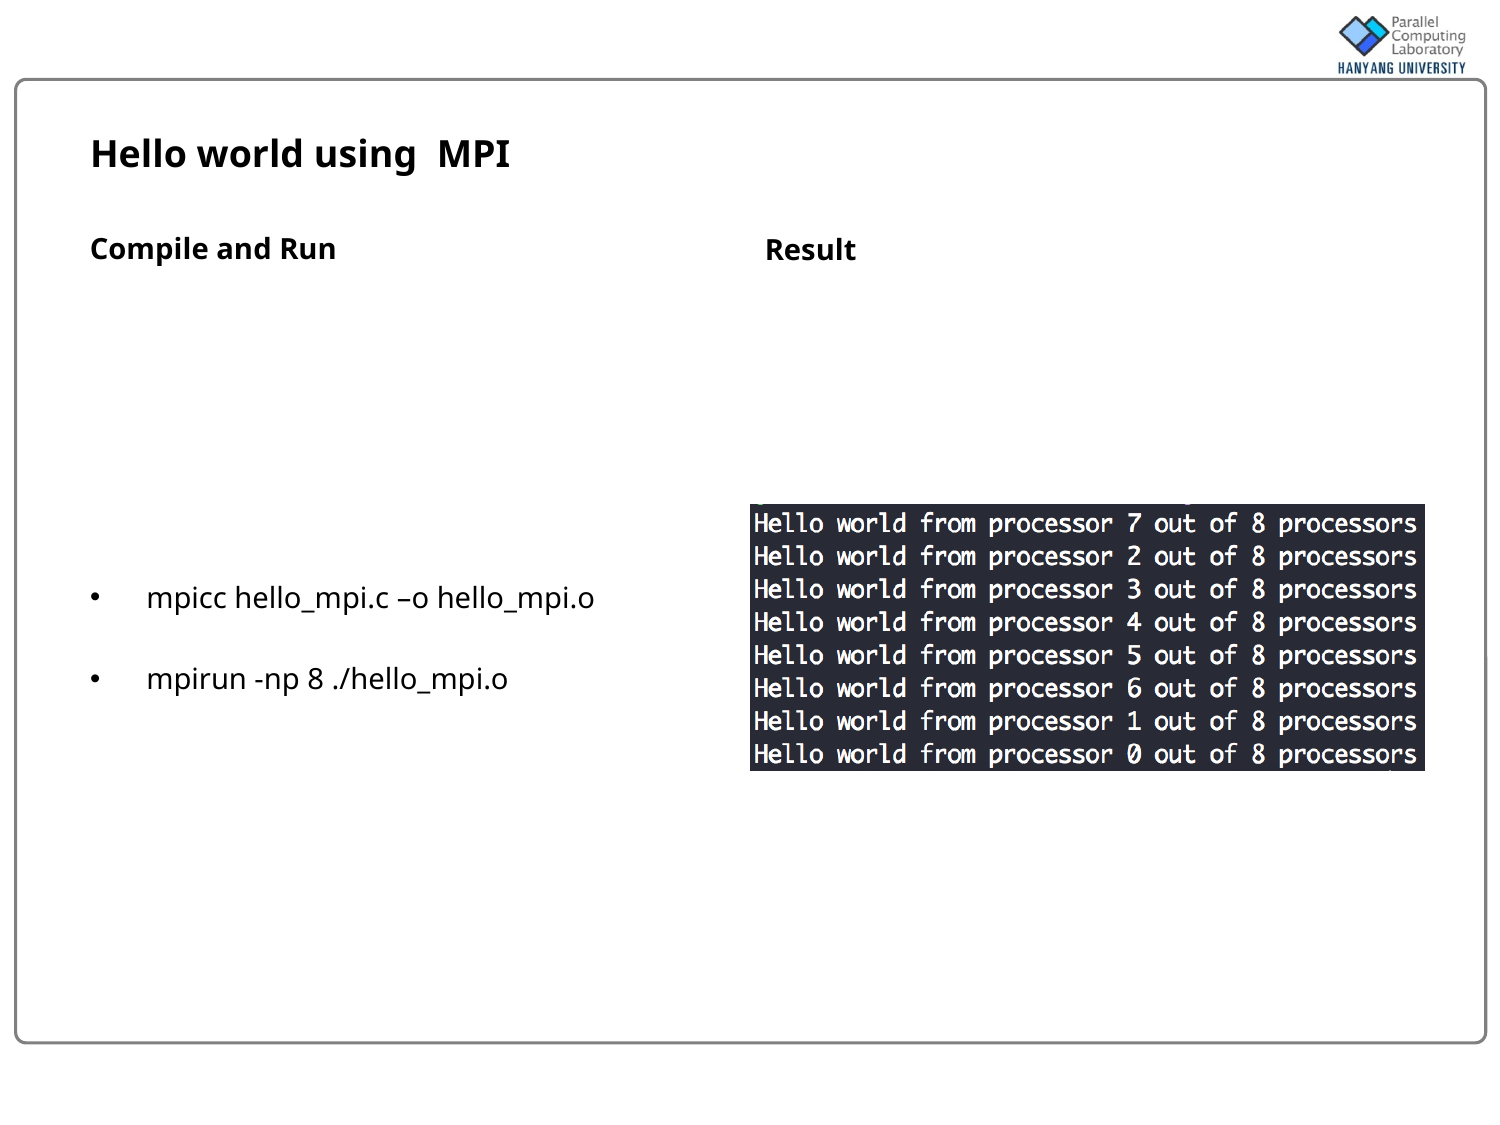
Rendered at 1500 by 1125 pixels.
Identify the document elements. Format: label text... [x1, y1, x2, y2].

picture [1335, 10, 1469, 77]
list mpicc hello_mpi.c –o hello_mpi.o mpirun -np 8 ./hello_mpi.o [74, 269, 751, 1006]
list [749, 504, 1426, 771]
list Result [749, 223, 1425, 271]
list Compile and Run [74, 222, 750, 269]
title Hello world using MPI [74, 128, 1426, 177]
